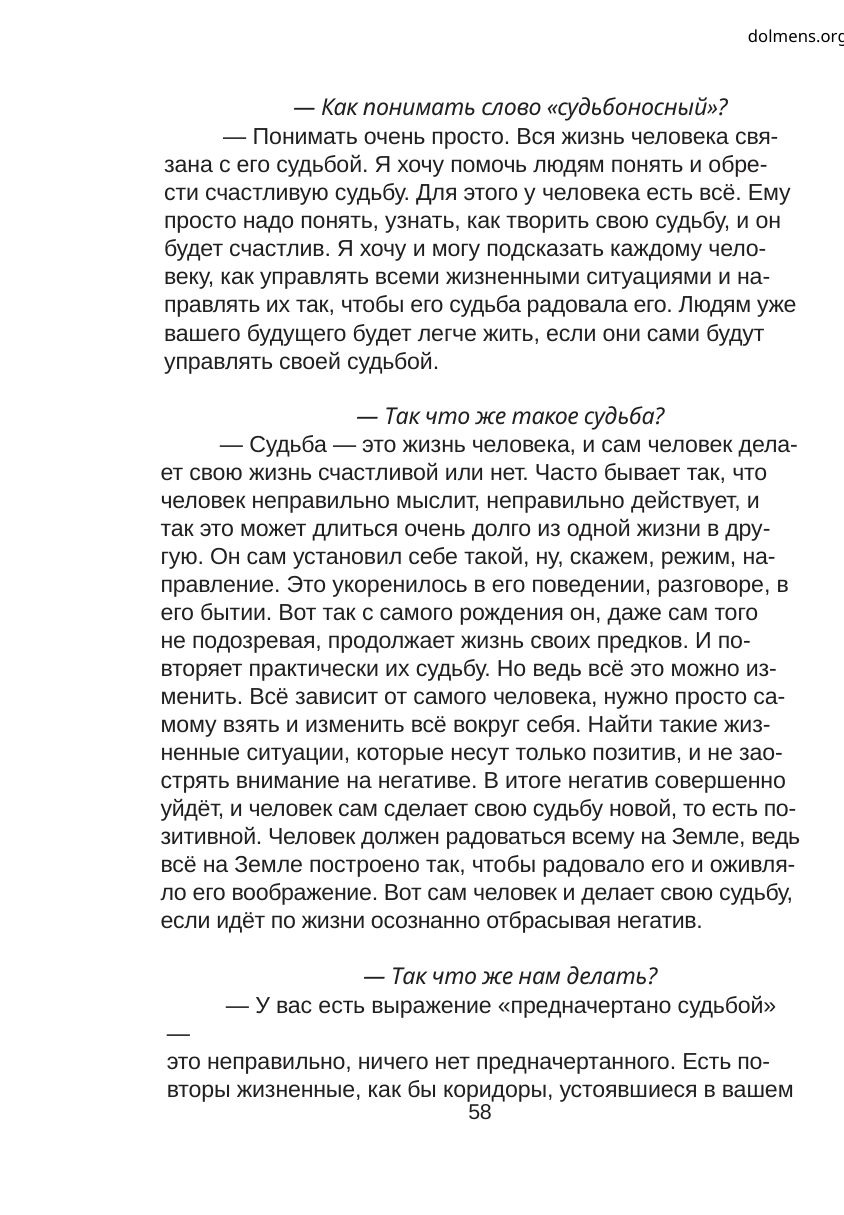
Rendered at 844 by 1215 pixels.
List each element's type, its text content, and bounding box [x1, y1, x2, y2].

text_box — Судьба — это жизнь человека, и сам человек дела- ет свою жизнь счастливой или нет. Часто бывает так, что человек неправильно мыслит, неправильно действует, и так это может длиться очень долго из одной жизни в дру- гую. Он сам установил себе такой, ну, скажем, режим, на- правление. Это укоренилось в его поведении, разговоре, в его бытии. Вот так с самого рождения он, даже сам того не подозревая, продолжает жизнь своих предков. И по- вторяет практически их судьбу. Но ведь всё это можно из- менить. Всё зависит от самого человека, нужно просто са- мому взять и изменить всё вокруг себя. Найти такие жиз- ненные ситуации, которые несут только позитив, и не зао- стрять внимание на негативе. В итоге негатив совершенно уйдёт, и человек сам сделает свою судьбу новой, то есть по- зитивной. Человек должен радоваться всему на Земле, ведь всё на Земле построено так, чтобы радовало его и оживля- ло его воображение. Вот сам человек и делает свою судьбу, если идёт по жизни осознанно отбрасывая негатив. [160, 429, 800, 961]
text_box — Так что же такое судьба? [356, 399, 665, 429]
text_box 58 [468, 1097, 493, 1151]
text_box — Так что же нам делать? [363, 960, 658, 989]
text_box — У вас есть выражение «предначертано судьбой» — это неправильно, ничего нет предначертанного. Есть по- вторы жизненные, как бы коридоры, устоявшиеся в вашем [166, 989, 794, 1102]
text_box dolmens.org [747, 27, 844, 66]
text_box — Как понимать слово «судьбоносный»? [293, 91, 728, 120]
text_box — Понимать очень просто. Вся жизнь человека свя- зана с его судьбой. Я хочу помочь людям понять и обре- сти счастливую судьбу. Для этого у человека есть всё. Ему просто надо понять, узнать, как творить свою судьбу, и он будет счастлив. Я хочу и могу подсказать каждому чело- веку, как управлять всеми жизненными ситуациями и на- правлять их так, чтобы его судьба радовала его. Людям уже вашего будущего будет легче жить, если они сами будут управлять своей судьбой. [164, 120, 797, 402]
